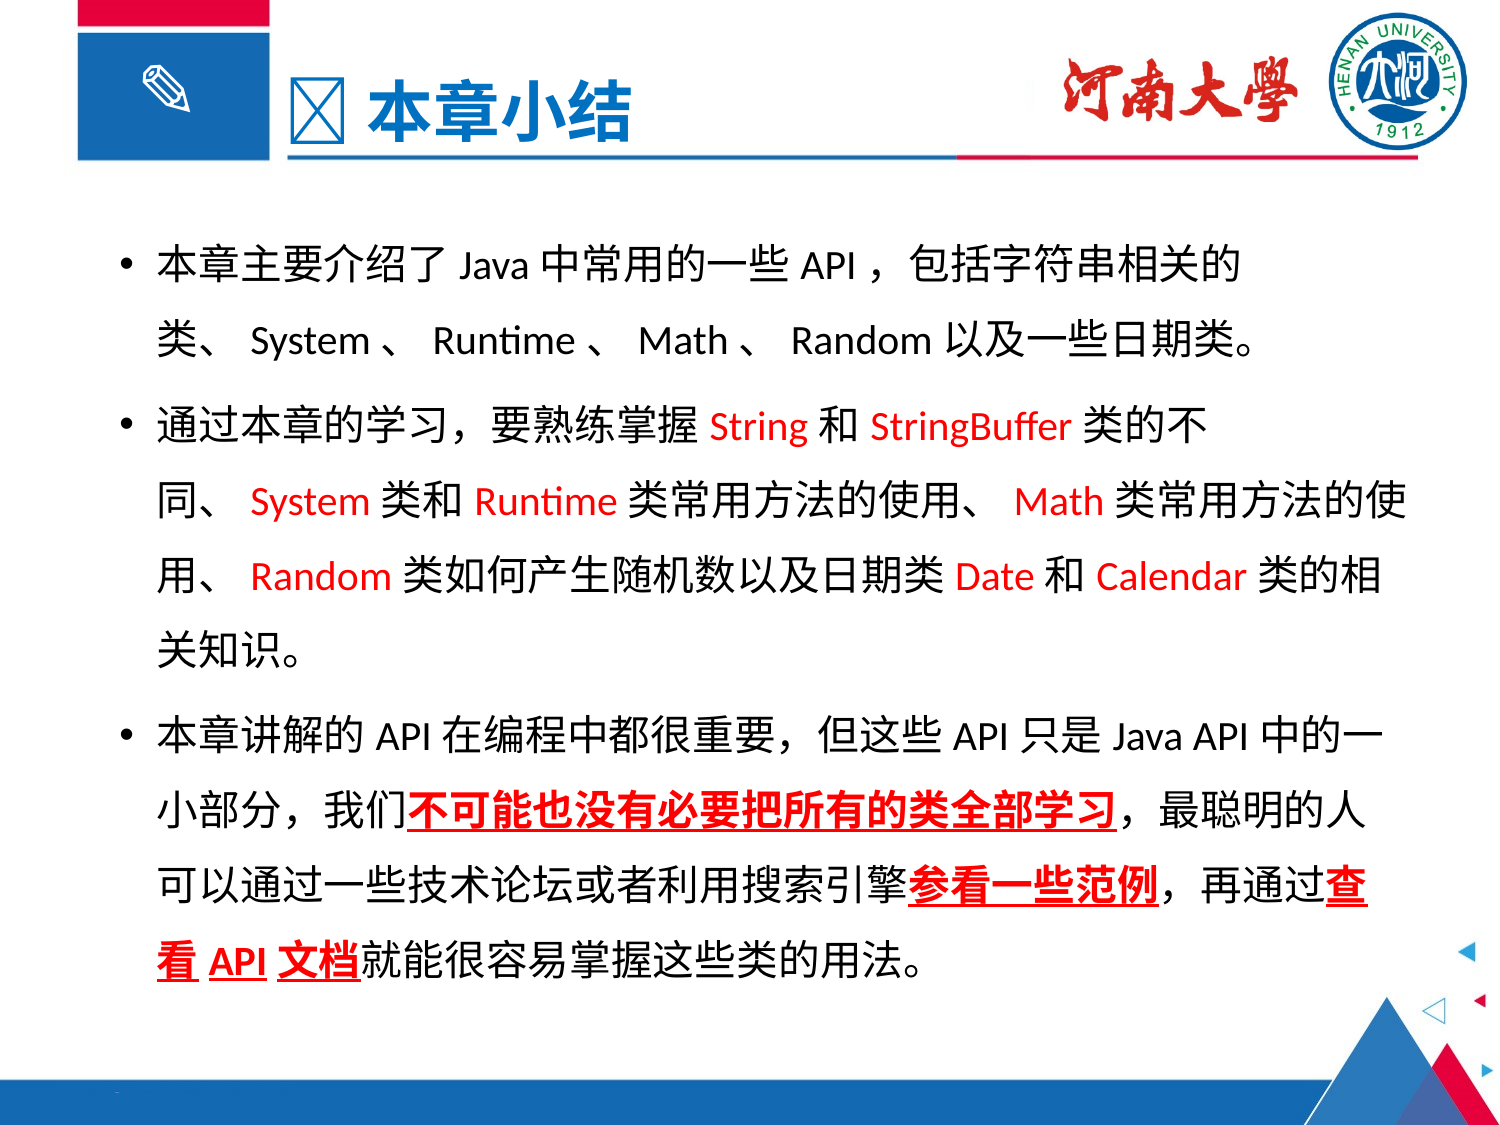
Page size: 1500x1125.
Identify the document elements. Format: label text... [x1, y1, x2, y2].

picture [0, 0, 1500, 1125]
text_box 本章小结 [269, 63, 1081, 156]
list 本章主要介绍了Java中常用的一些API，包括字符串相关的类、System、Runtime、Math、Random以及一些日期类。 通过本章的学习，要熟练掌握String和StringBuffer类的不同、System类和Runtime类常用方法的使用、Math类常用方法的使用、Random类如何产生随机数以及日期类Date和Calendar类的相关知识。 本章讲解的API在编程中都很重要，但这些API只是Java API中的一小部分，我们不可能也没有必要把所有的类全部学习，最聪明的人可以通过一些技术论坛或者利用搜索引擎参看一些范例，再通过查看API文档就能很容易掌握这些类的用法。 [29, 205, 1423, 1001]
